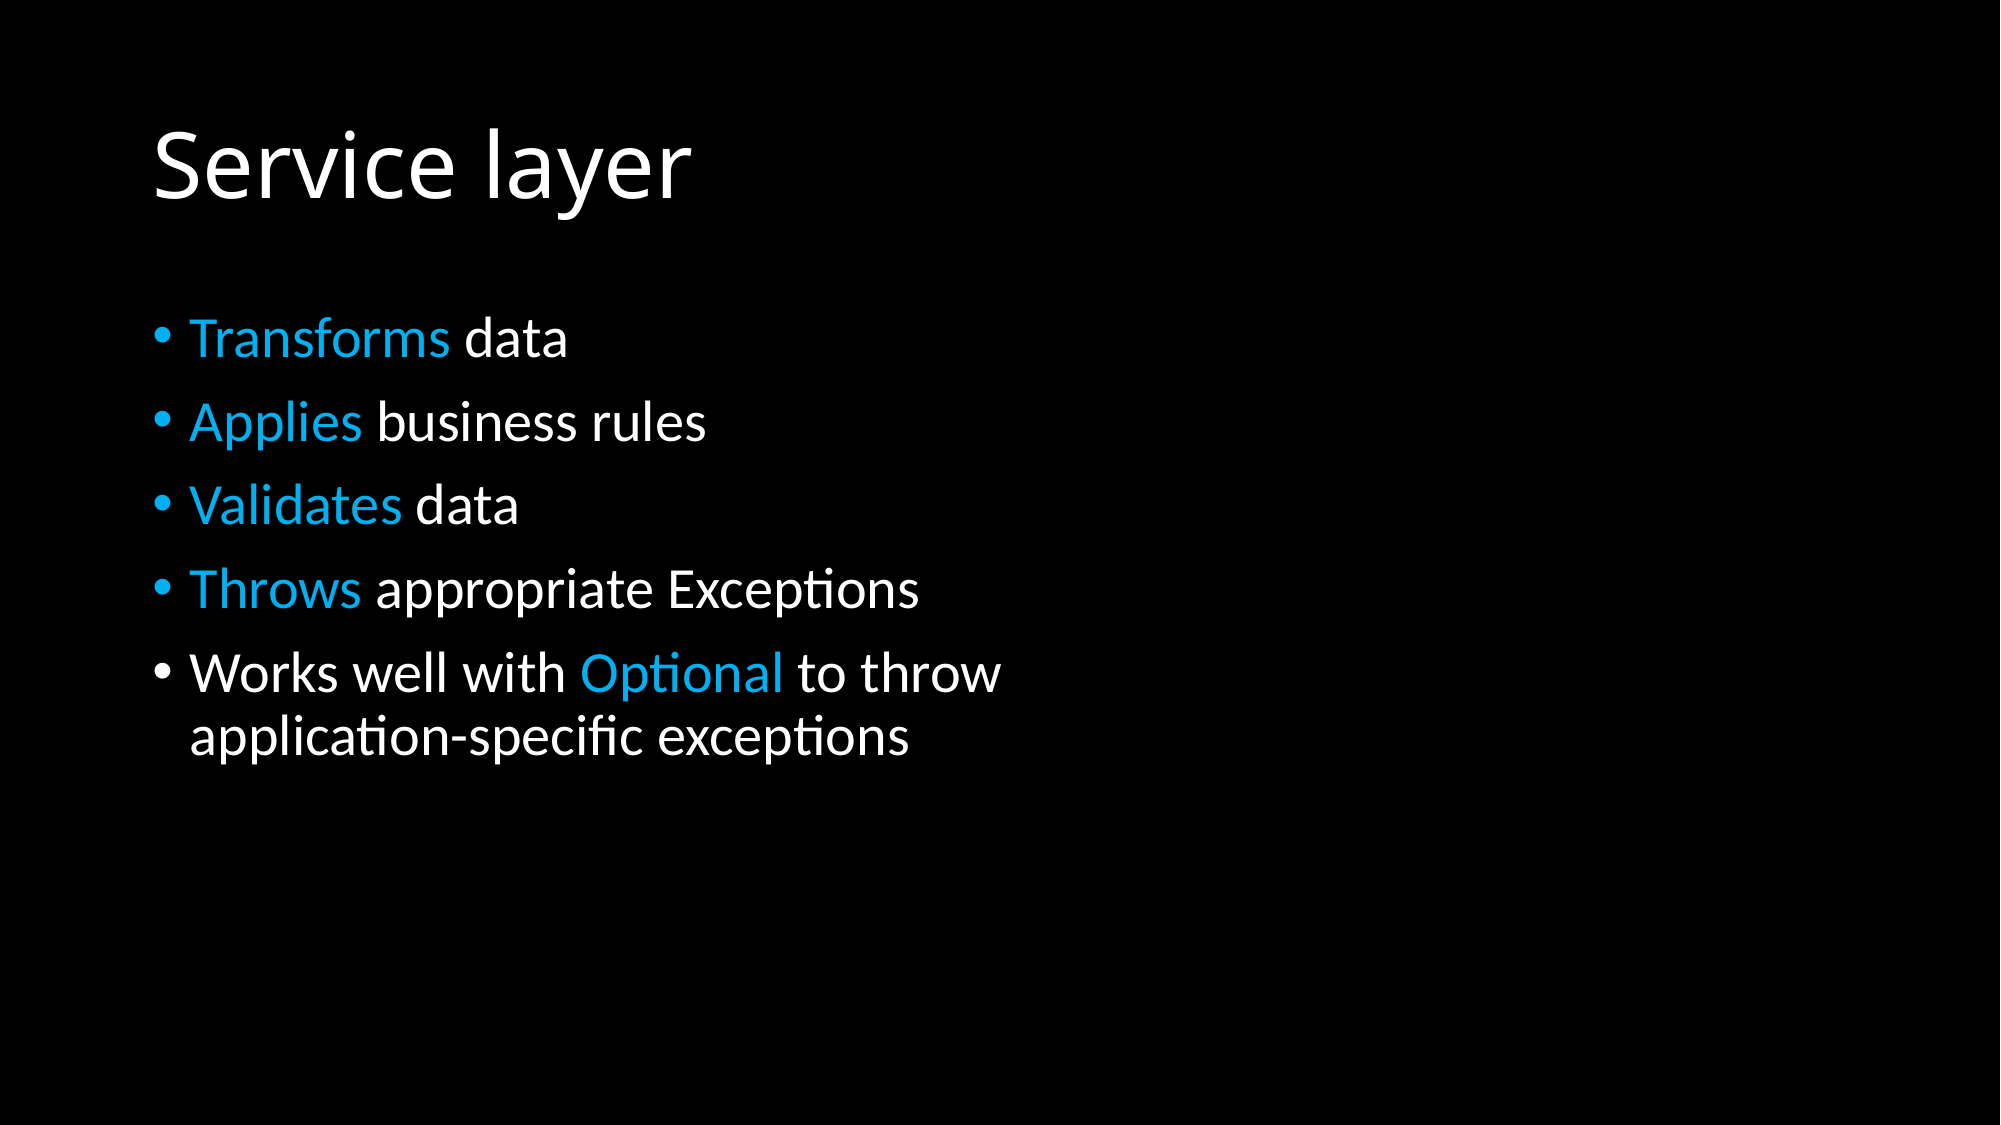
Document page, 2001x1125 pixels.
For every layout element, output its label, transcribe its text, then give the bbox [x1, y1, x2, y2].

title Service layer [137, 59, 1863, 278]
list Transforms data Applies business rules Validates data Throws appropriate Exceptions Works well with Optional to throw application-specific exceptions [137, 299, 1303, 1014]
